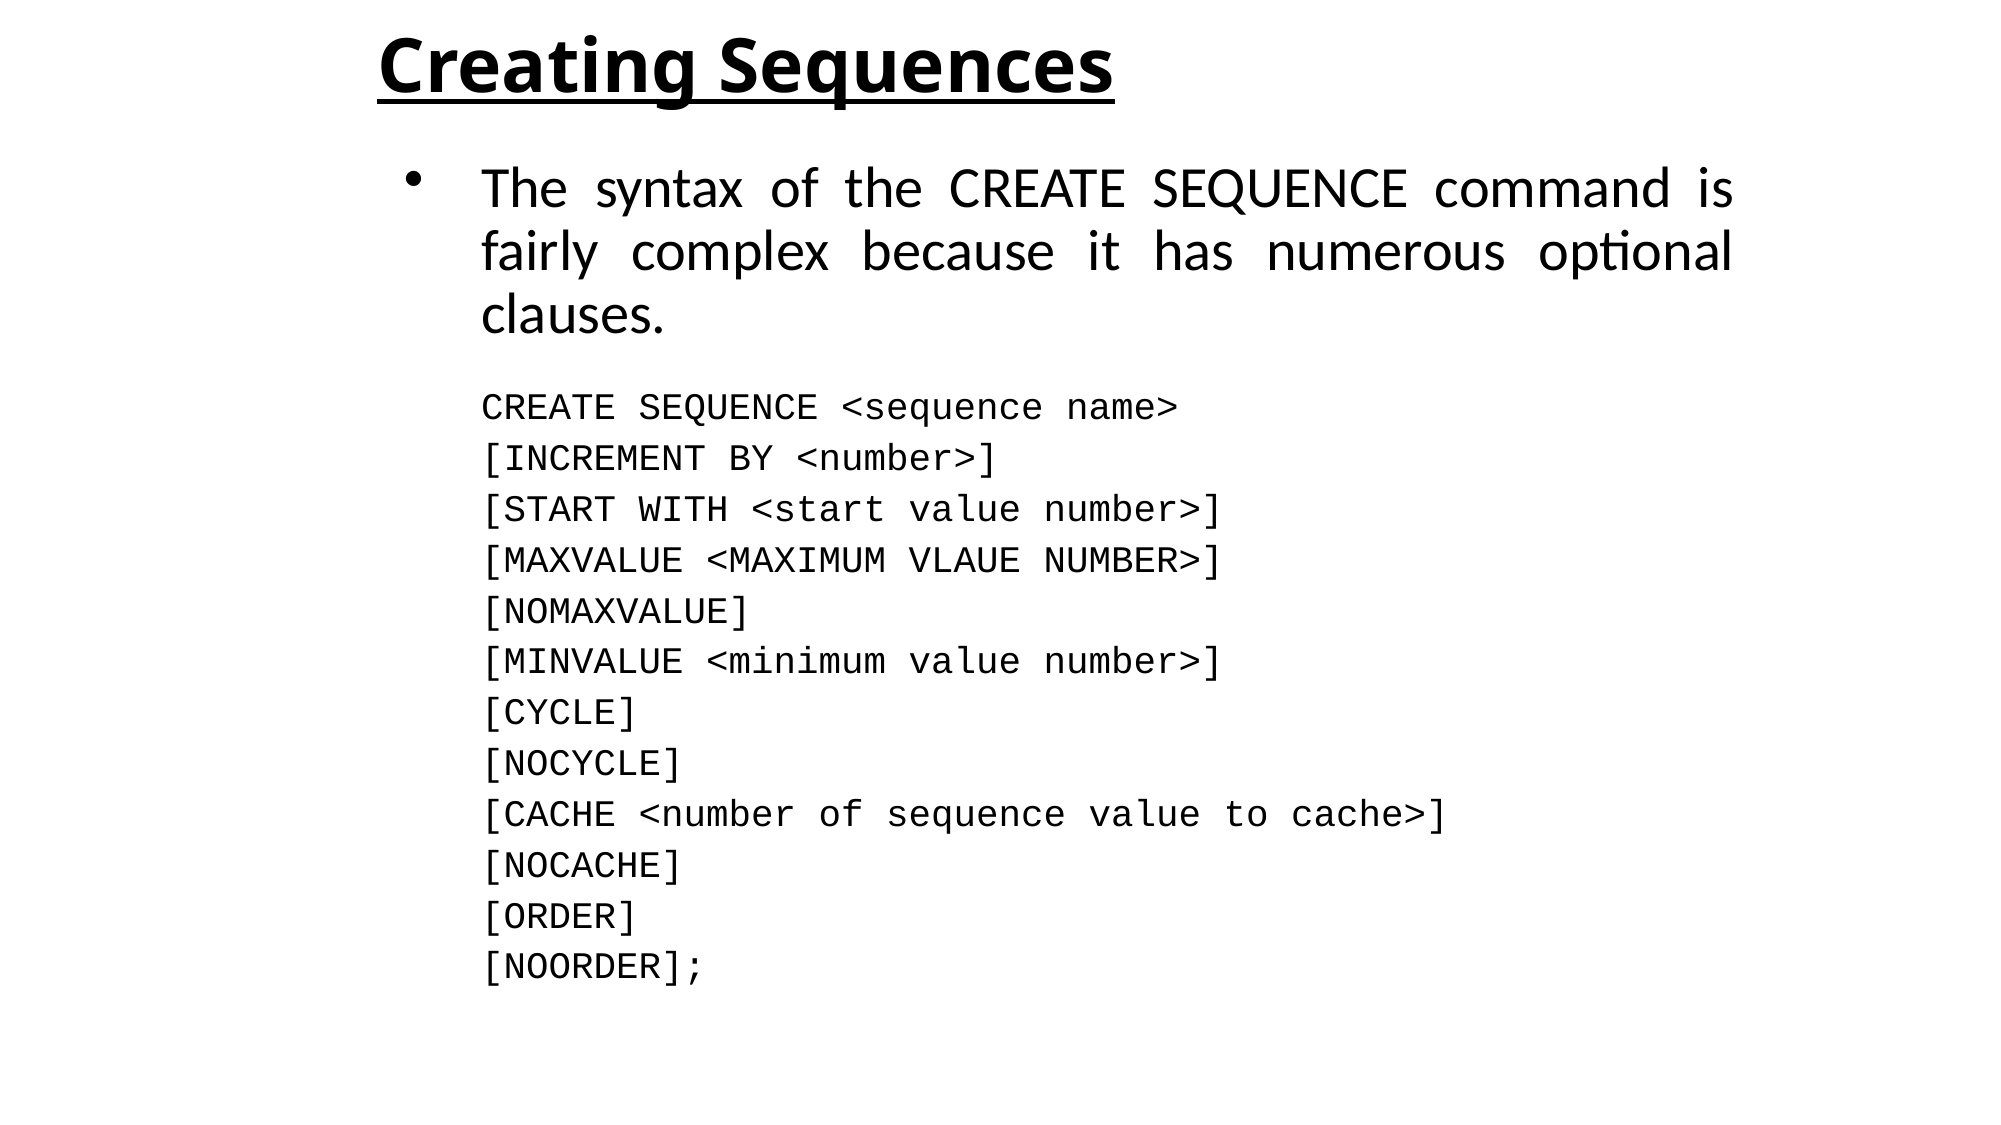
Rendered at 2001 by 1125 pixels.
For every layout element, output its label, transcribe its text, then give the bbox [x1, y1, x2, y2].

list The syntax of the CREATE SEQUENCE command is fairly complex because it has numerous optional clauses. CREATE SEQUENCE <sequence name> [INCREMENT BY <number>] [START WITH <start value number>] [MAXVALUE <MAXIMUM VLAUE NUMBER>] [NOMAXVALUE] [MINVALUE <minimum value number>] [CYCLE] [NOCYCLE] [CACHE <number of sequence value to cache>] [NOCACHE] [ORDER] [NOORDER]; [287, 149, 1750, 1038]
title Creating Sequences [362, 0, 1638, 138]
